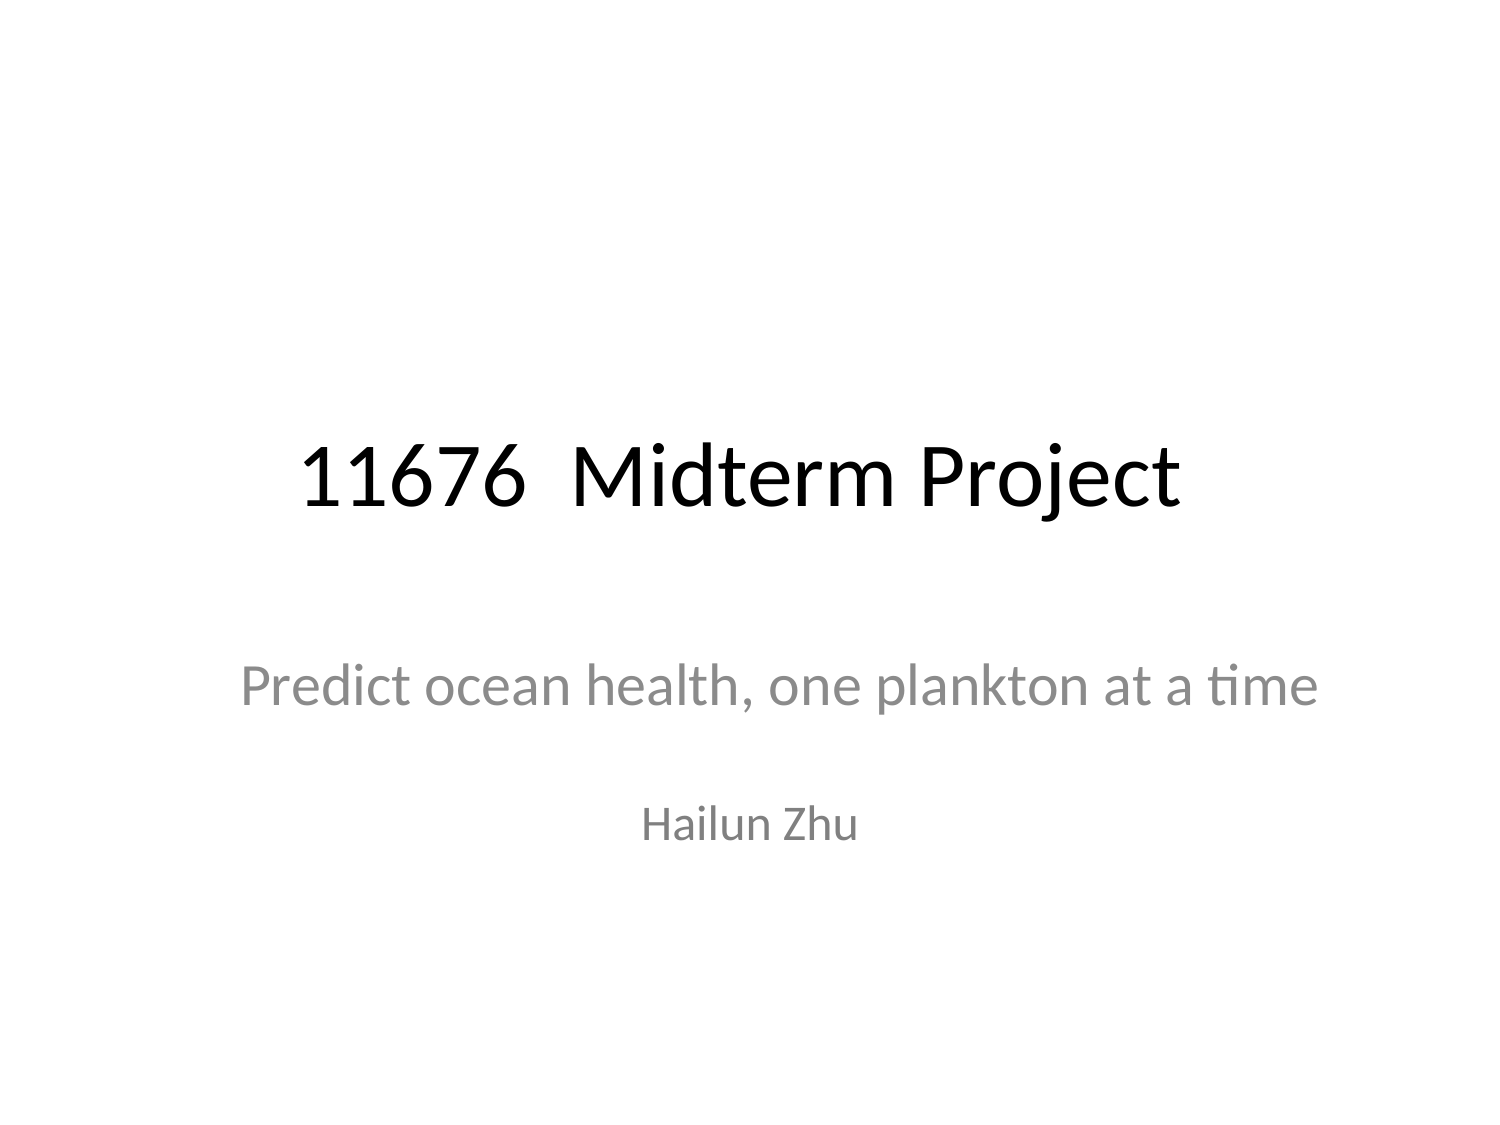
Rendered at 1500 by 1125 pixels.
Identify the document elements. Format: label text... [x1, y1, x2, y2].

title 11676 Midterm Project [112, 349, 1388, 591]
subtitle Predict ocean health, one plankton at a time [198, 637, 1362, 784]
text_box Hailun Zhu [374, 783, 1125, 859]
